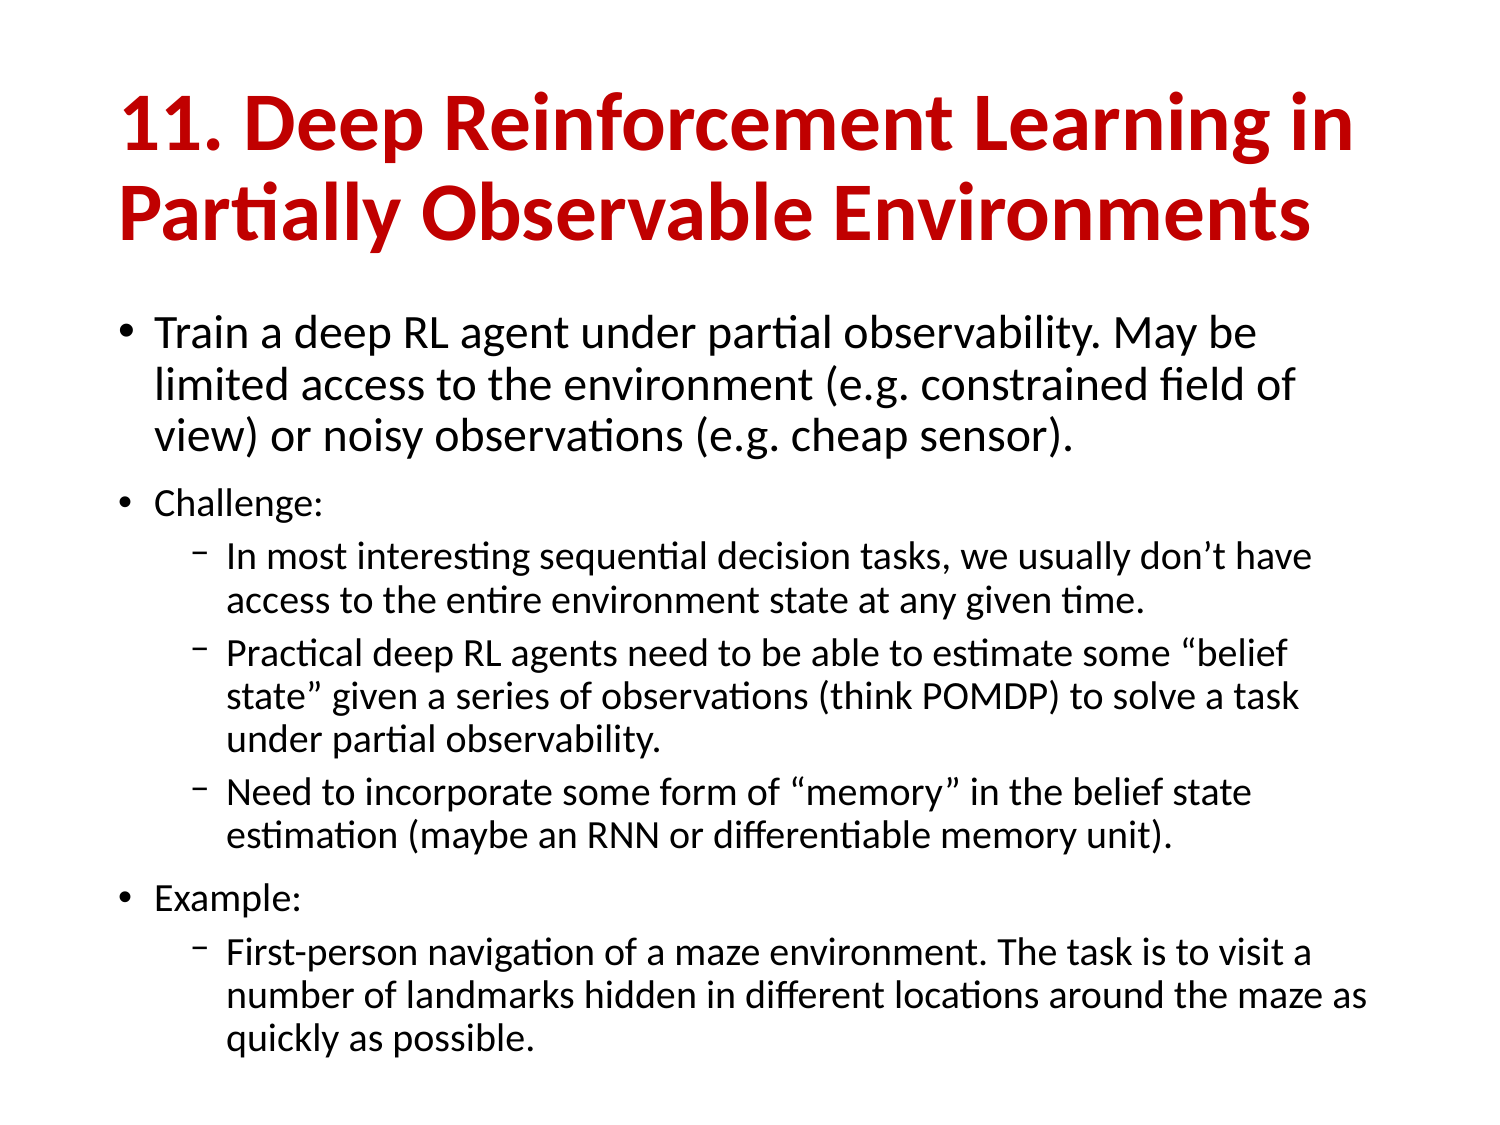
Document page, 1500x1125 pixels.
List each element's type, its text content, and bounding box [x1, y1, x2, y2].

title 11. Deep Reinforcement Learning in Partially Observable Environments [103, 59, 1397, 278]
list Train a deep RL agent under partial observability. May be limited access to the environment (e.g. constrained field of view) or noisy observations (e.g. cheap sensor). Challenge: In most interesting sequential decision tasks, we usually don’t have access to the entire environment state at any given time. Practical deep RL agents need to be able to estimate some “belief state” given a series of observations (think POMDP) to solve a task under partial observability. Need to incorporate some form of “memory” in the belief state estimation (maybe an RNN or differentiable memory unit). Example: First-person navigation of a maze environment. The task is to visit a number of landmarks hidden in different locations around the maze as quickly as possible. [103, 299, 1397, 1072]
